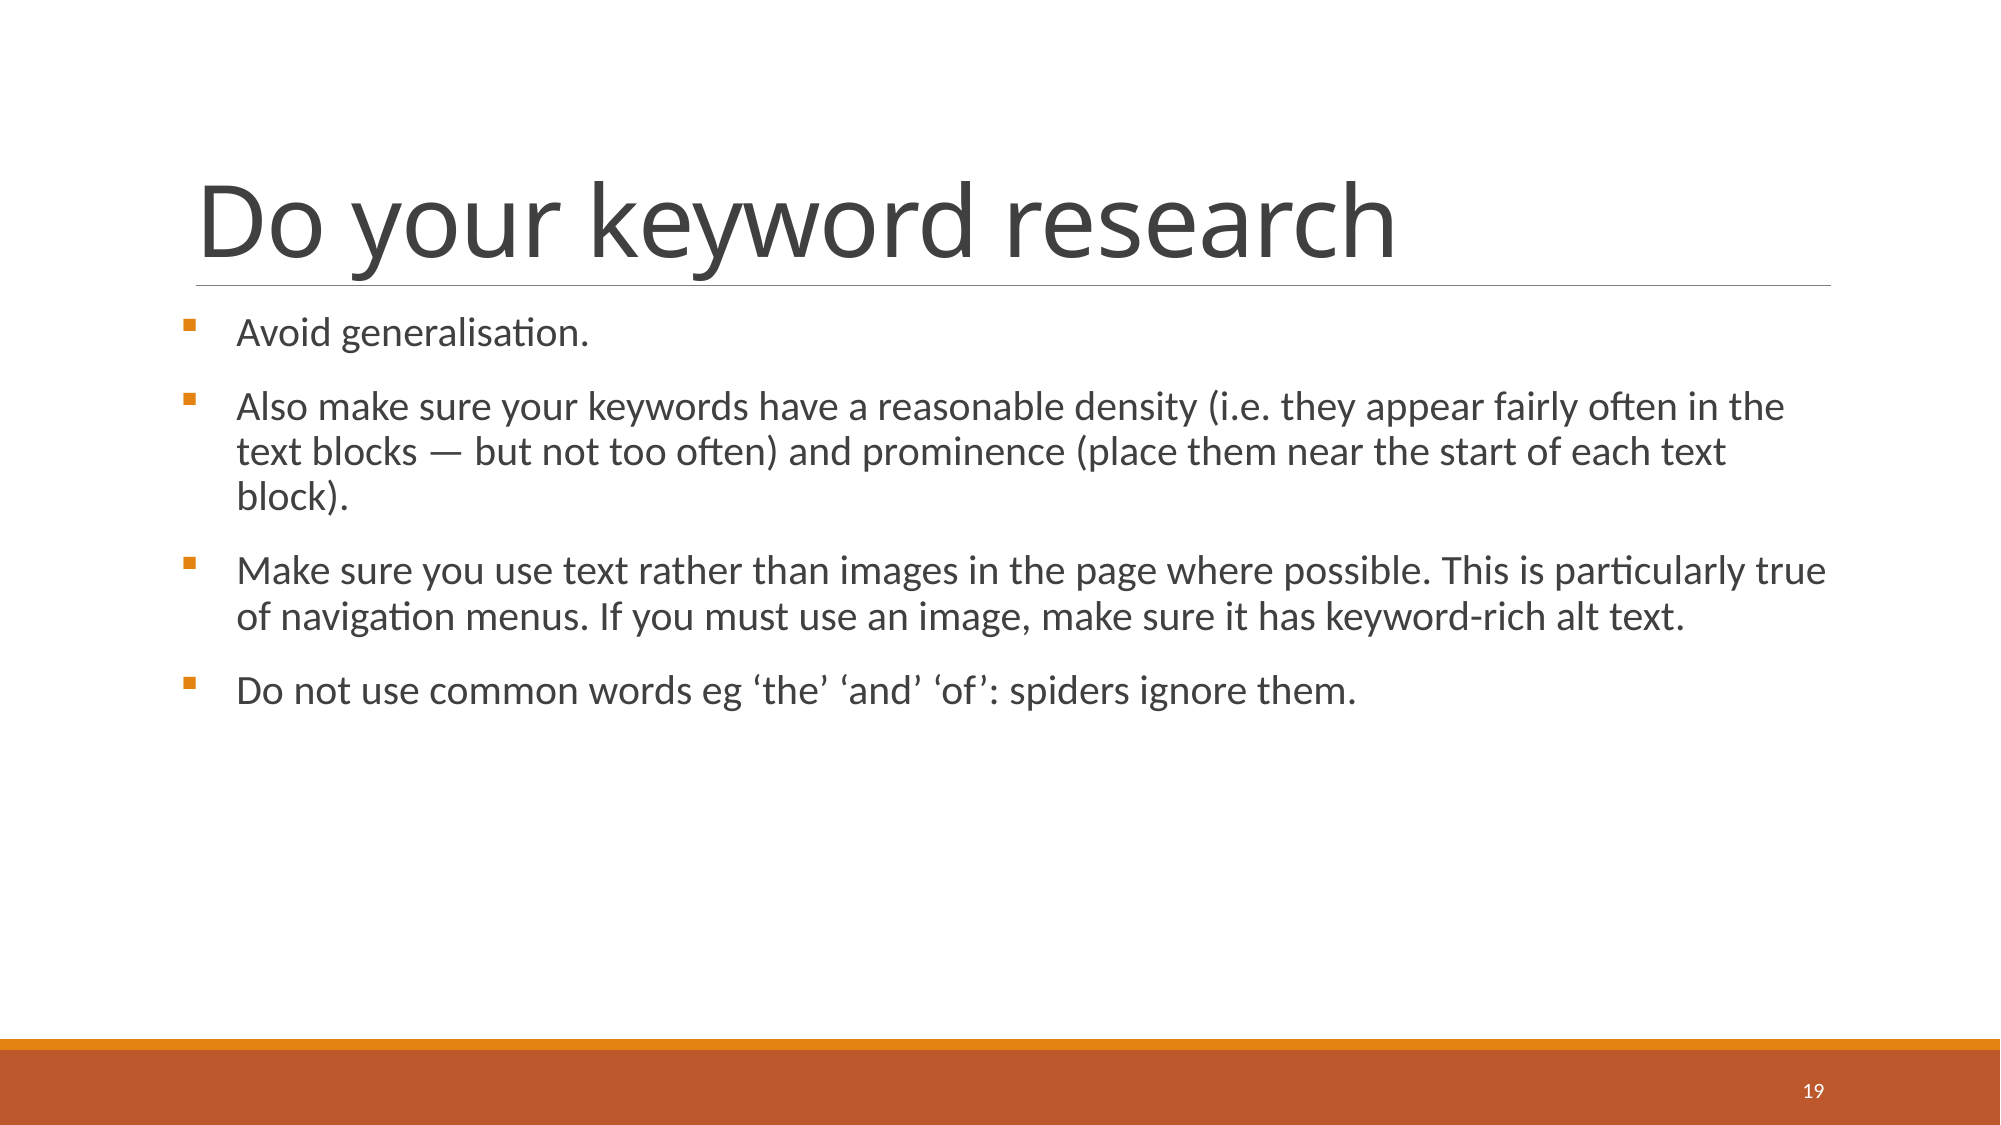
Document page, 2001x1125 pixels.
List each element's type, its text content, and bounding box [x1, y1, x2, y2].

list Avoid generalisation. Also make sure your keywords have a reasonable density (i.e. they appear fairly often in the text blocks — but not too often) and prominence (place them near the start of each text block). Make sure you use text rather than images in the page where possible. This is particularly true of navigation menus. If you must use an image, make sure it has keyword-rich alt text. Do not use common words eg ‘the’ ‘and’ ‘of’: spiders ignore them. [180, 302, 1830, 963]
slide_number 19 [1624, 1059, 1840, 1120]
title Do your keyword research [180, 47, 1830, 285]
